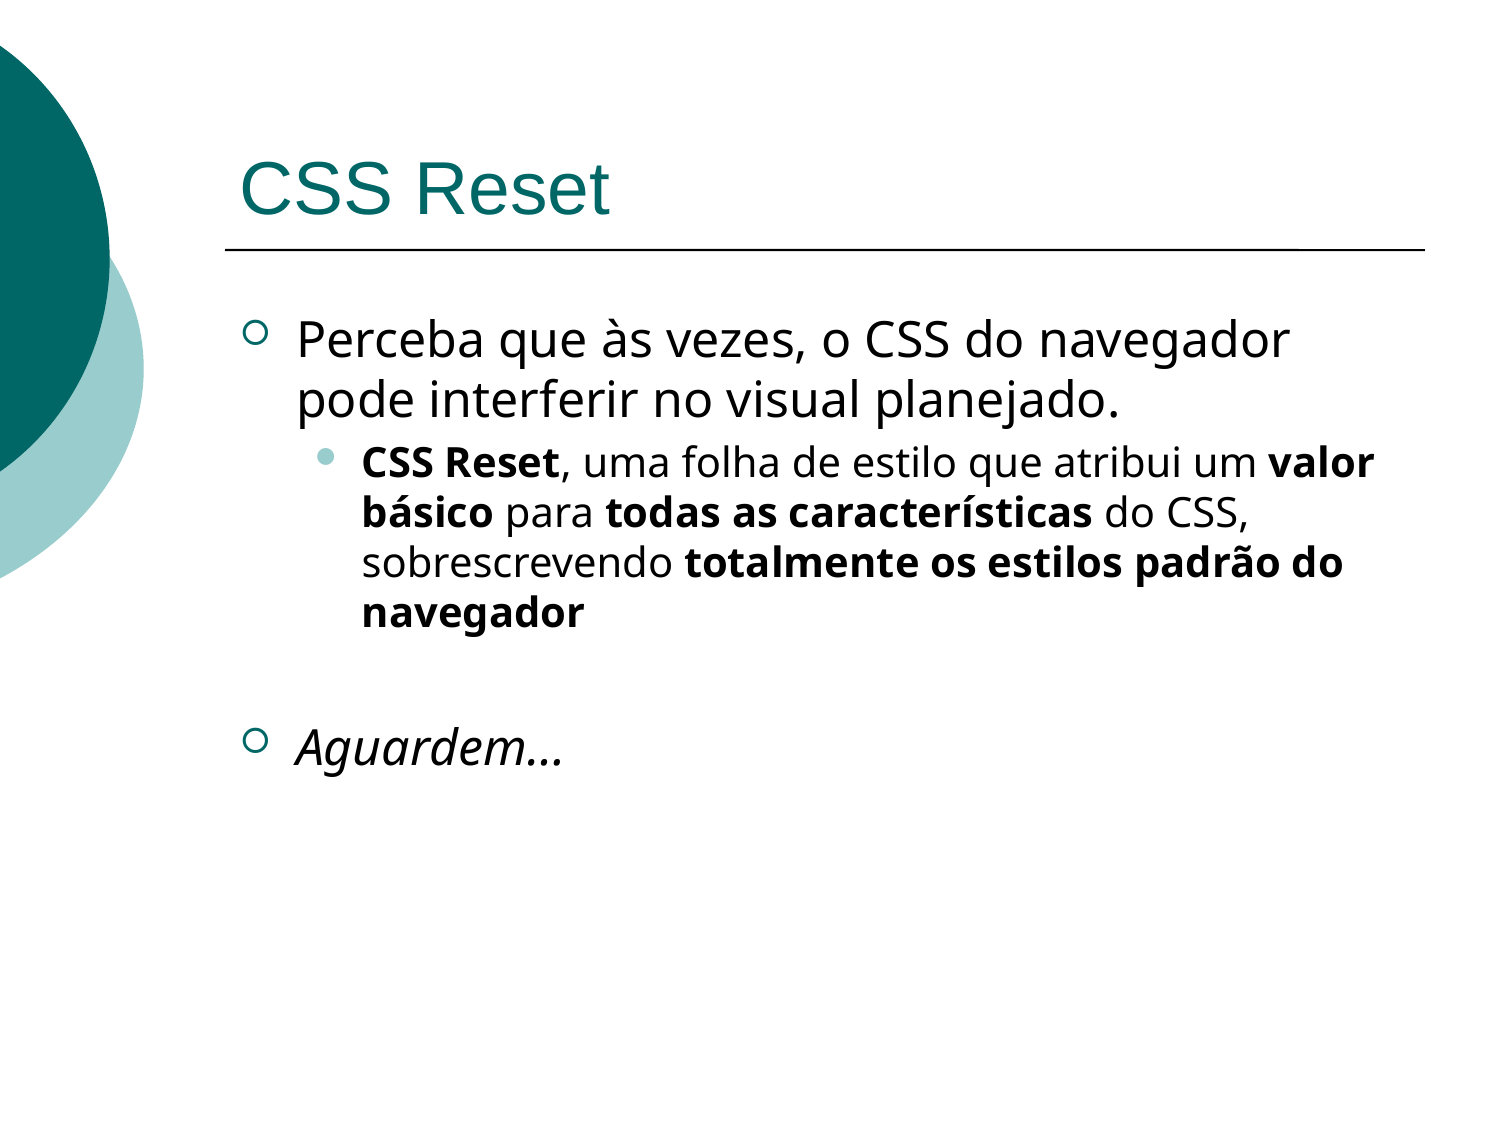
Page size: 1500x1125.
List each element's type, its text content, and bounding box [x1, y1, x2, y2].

title CSS Reset [224, 49, 1425, 237]
list Perceba que às vezes, o CSS do navegador pode interferir no visual planejado. CSS Reset, uma folha de estilo que atribui um valor básico para todas as características do CSS, sobrescrevendo totalmente os estilos padrão do navegador Aguardem… [224, 299, 1425, 975]
